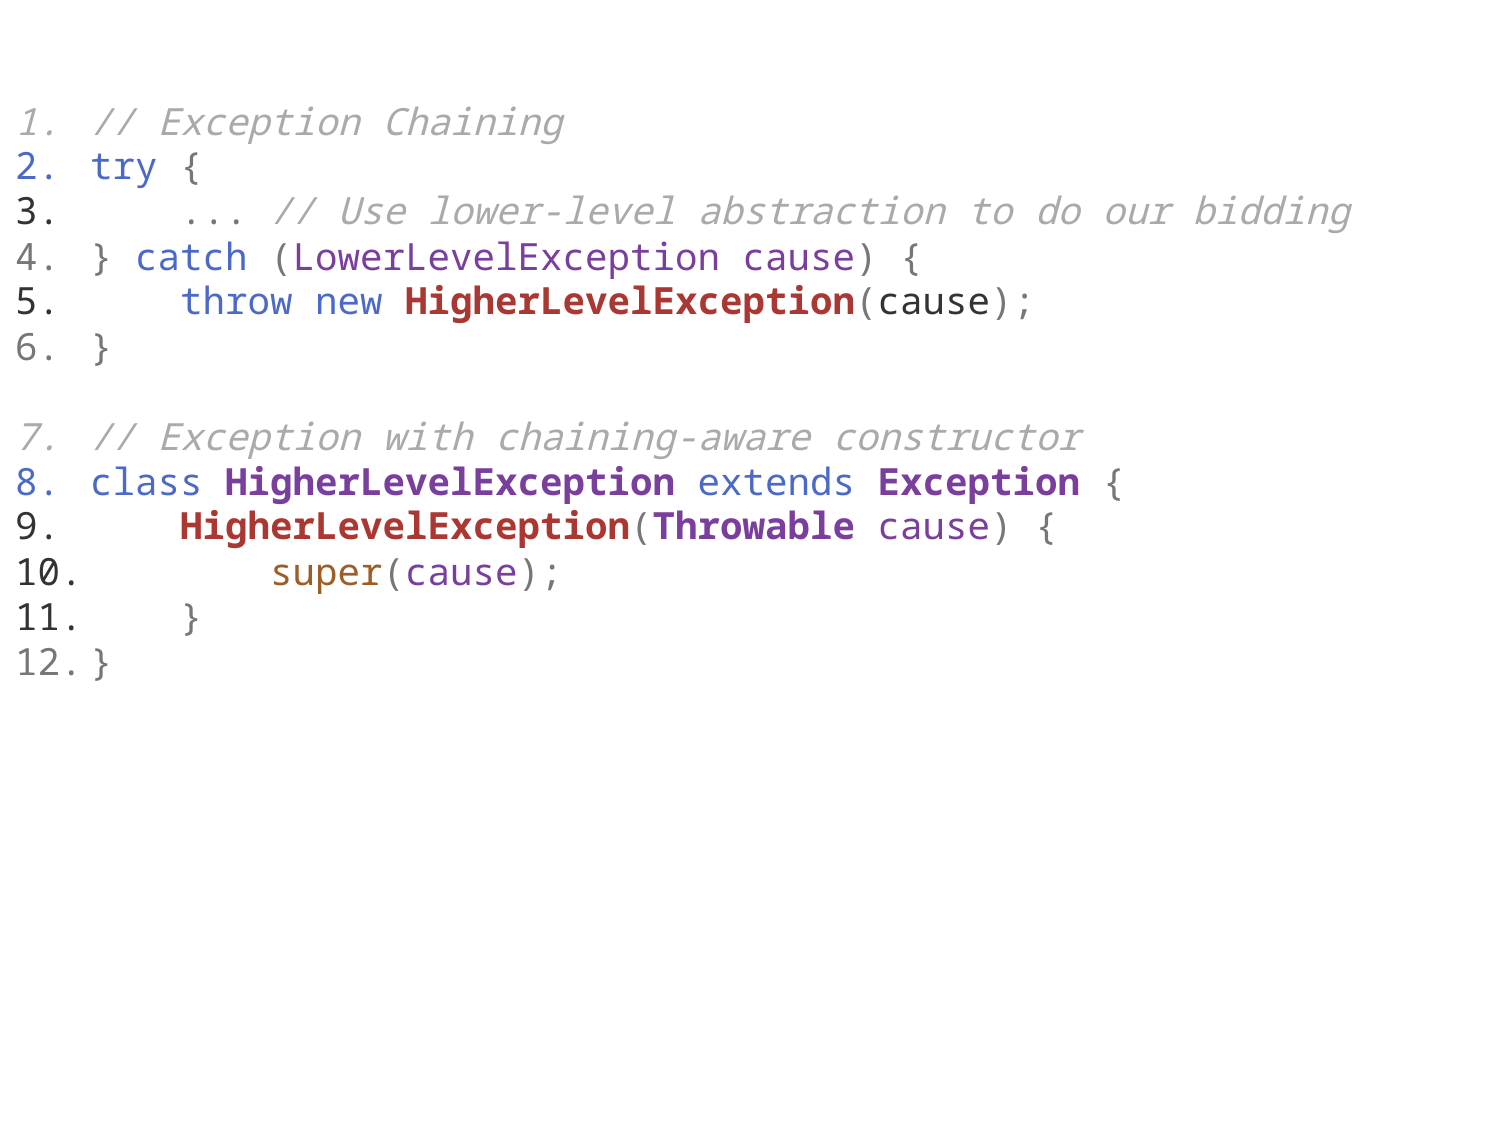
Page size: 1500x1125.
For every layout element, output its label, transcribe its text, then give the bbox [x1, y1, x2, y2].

list // Exception Chaining try { ... // Use lower-level abstraction to do our bidding } catch (LowerLevelException cause) { throw new HigherLevelException(cause); } // Exception with chaining-aware constructor class HigherLevelException extends Exception { HigherLevelException(Throwable cause) { super(cause); } } [0, 0, 1500, 1125]
